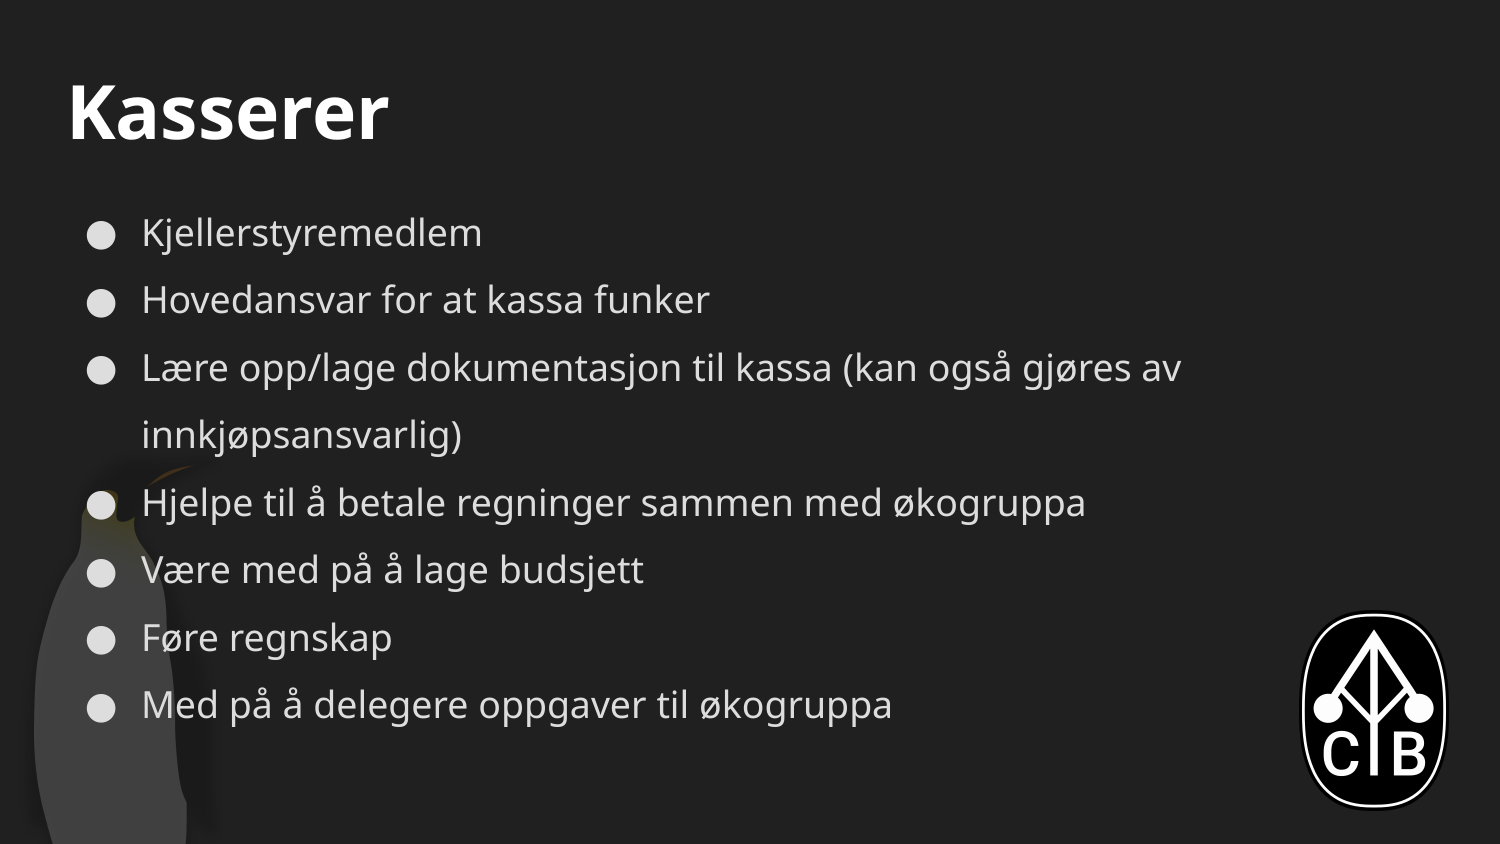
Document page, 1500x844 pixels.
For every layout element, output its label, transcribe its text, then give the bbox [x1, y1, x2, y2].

picture [1299, 687, 1449, 811]
list Kjellerstyremedlem Hovedansvar for at kassa funker Lære opp/lage dokumentasjon til kassa (kan også gjøres av innkjøpsansvarlig) Hjelpe til å betale regninger sammen med økogruppa Være med på å lage budsjett Føre regnskap Med på å delegere oppgaver til økogruppa [51, 126, 1449, 687]
title Kasserer [51, 49, 1449, 126]
